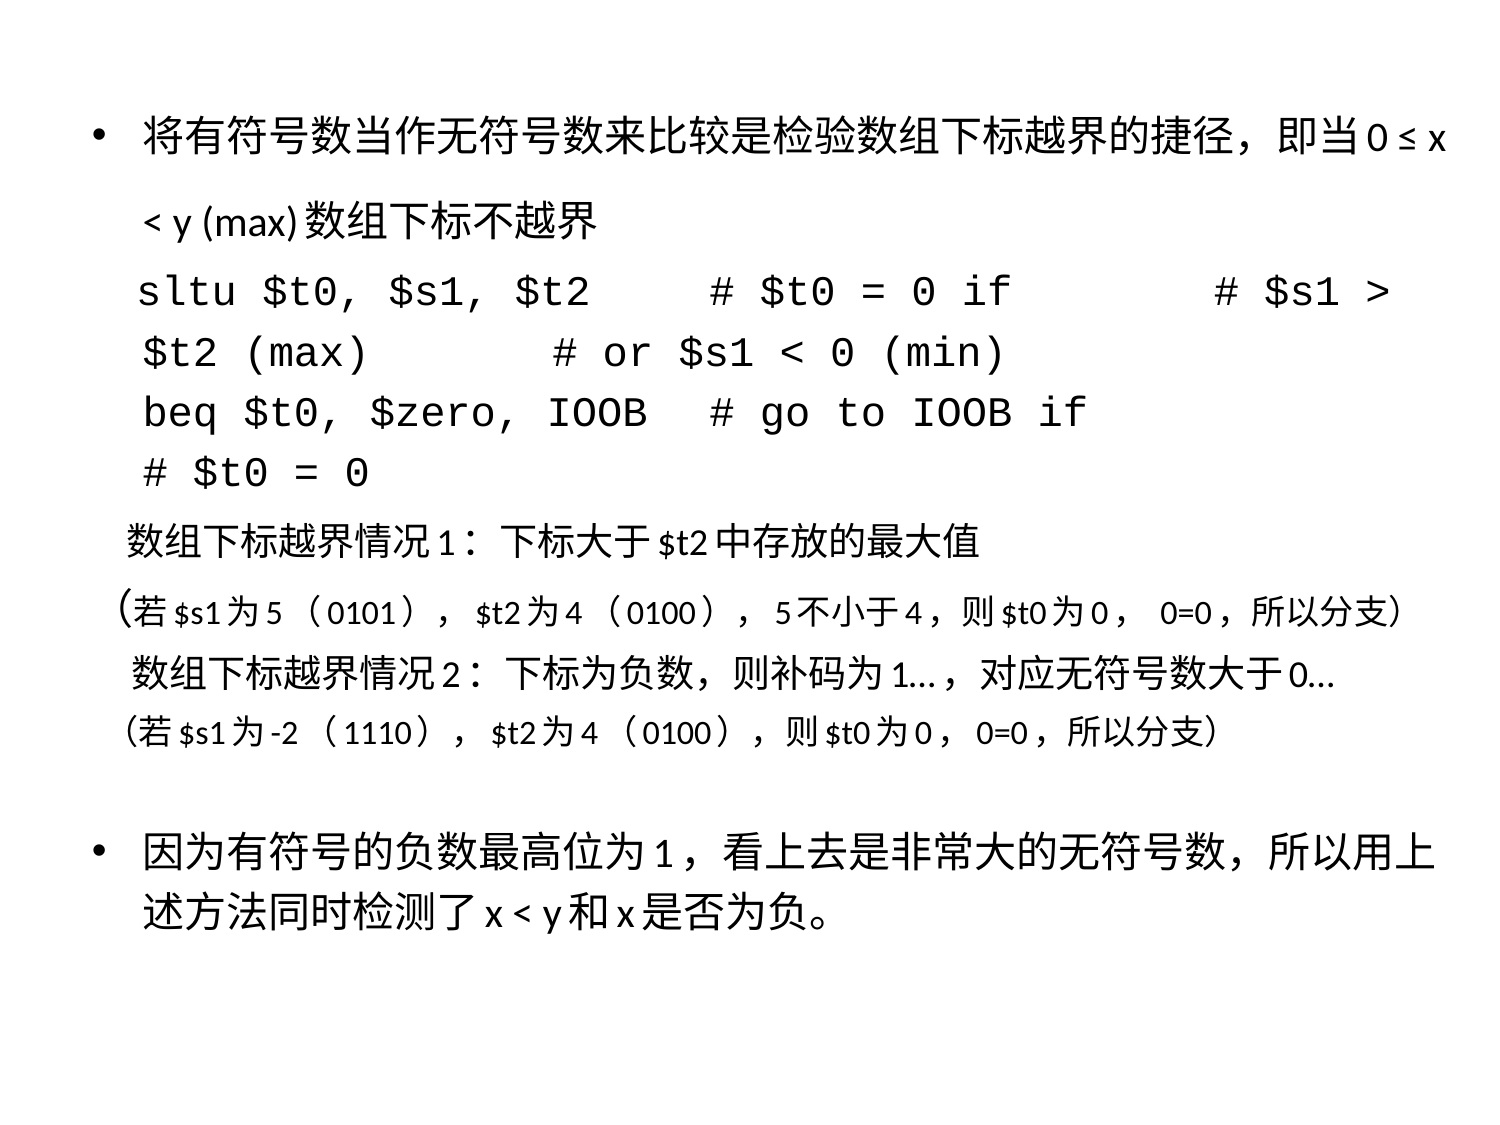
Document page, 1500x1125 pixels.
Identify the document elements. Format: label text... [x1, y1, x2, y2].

list 将有符号数当作无符号数来比较是检验数组下标越界的捷径，即当0 ≤ x < y (max)数组下标不越界 sltu $t0, $s1, $t2 # $t0 = 0 if # $s1 > $t2 (max) # or $s1 < 0 (min) beq $t0, $zero, IOOB # go to IOOB if # $t0 = 0 数组下标越界情况1：下标大于$t2中存放的最大值 （若$s1为5（0101），$t2为4（0100），5不小于4，则$t0为0， 0=0，所以分支） 数组下标越界情况2：下标为负数，则补码为1…，对应无符号数大于0… （若$s1为-2（1110），$t2为4（0100），则$t0为0，0=0，所以分支） 因为有符号的负数最高位为1，看上去是非常大的无符号数，所以用上述方法同时检测了x < y和x是否为负。 [76, 66, 1471, 964]
